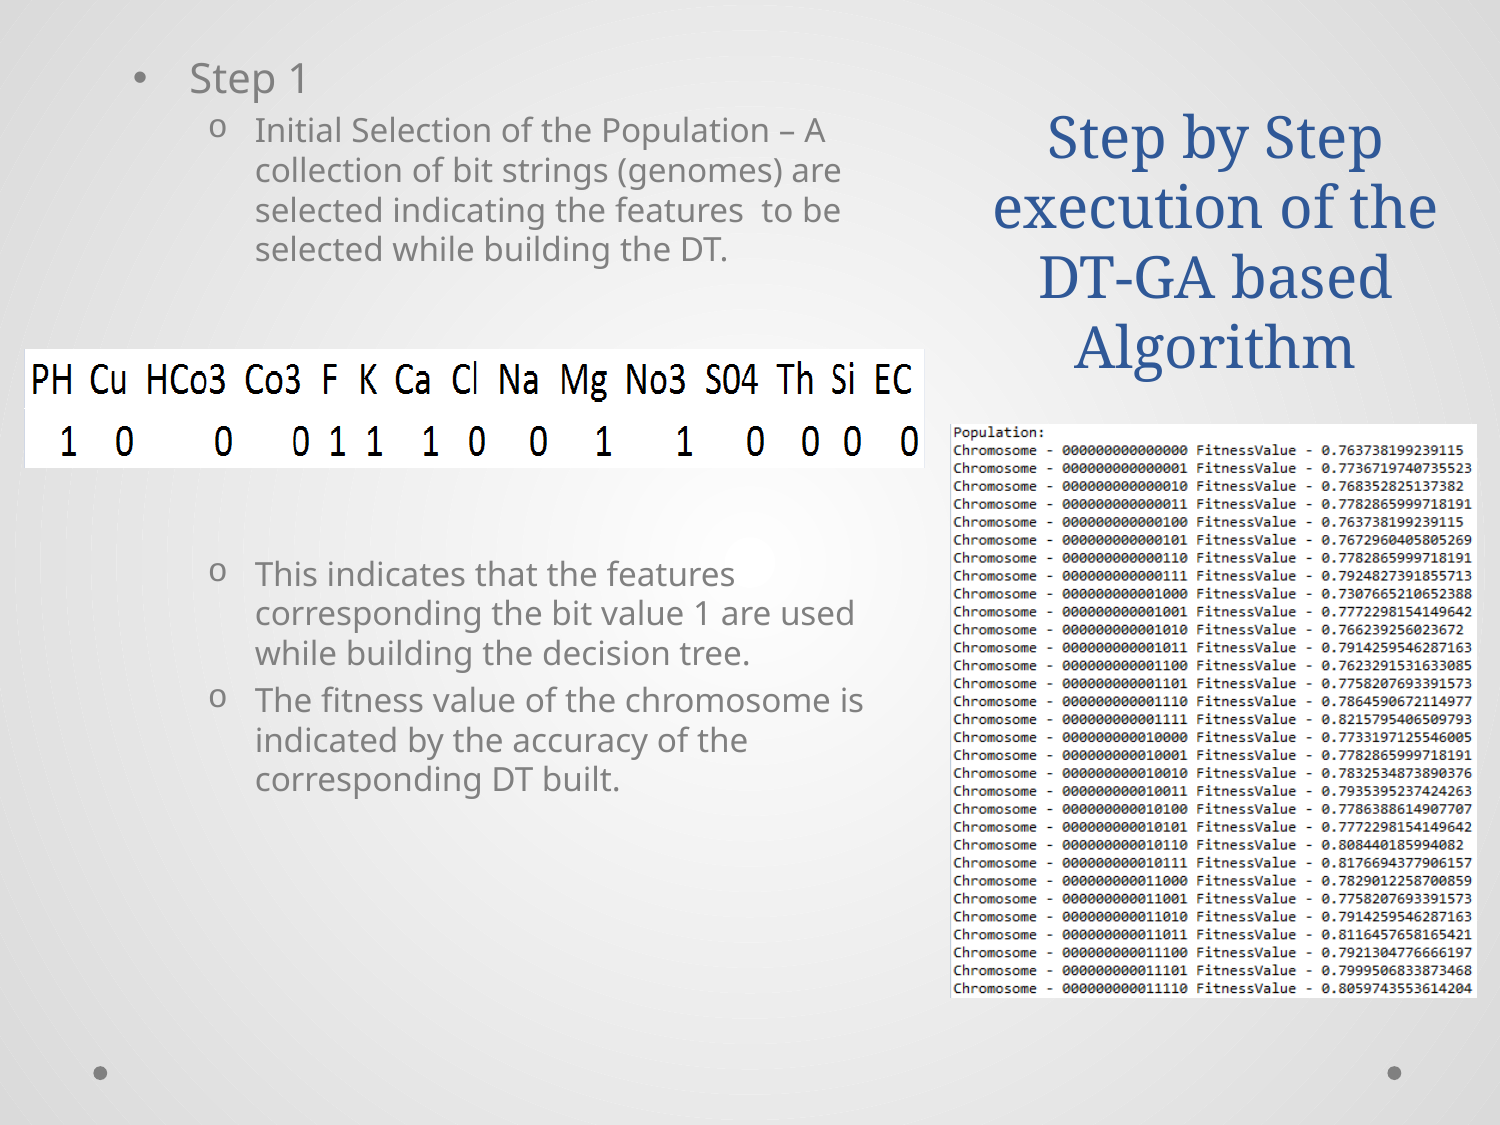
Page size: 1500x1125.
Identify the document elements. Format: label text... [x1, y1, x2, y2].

title Step by Step execution of the DT-GA based Algorithm [969, 43, 1463, 388]
list Step 1 Initial Selection of the Population – A collection of bit strings (genomes) are selected indicating the features to be selected while building the DT. This indicates that the features corresponding the bit value 1 are used while building the decision tree. The fitness value of the chromosome is indicated by the accuracy of the corresponding DT built. [117, 44, 938, 1005]
picture [24, 349, 926, 468]
picture [949, 424, 1477, 999]
